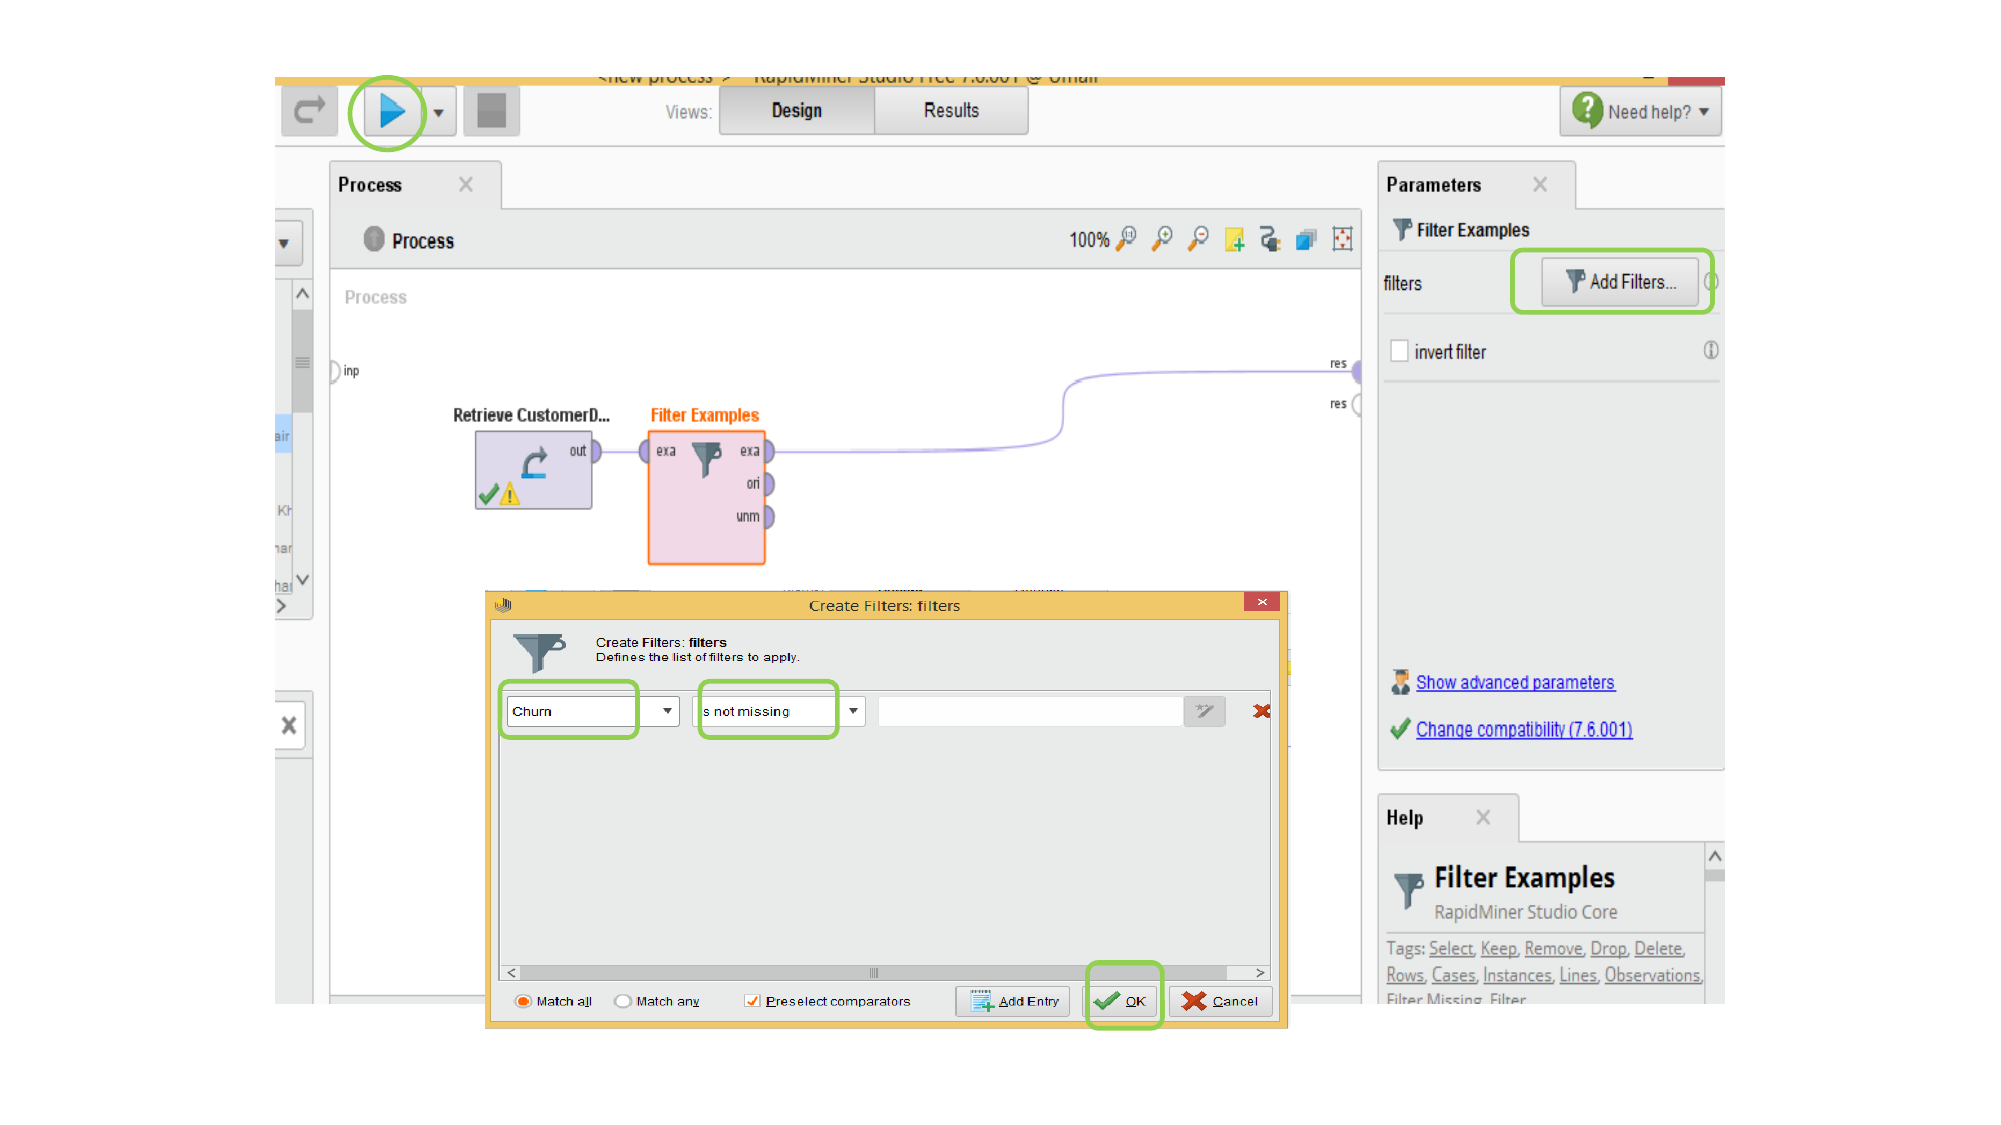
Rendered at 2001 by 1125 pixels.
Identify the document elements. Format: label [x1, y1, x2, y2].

picture [274, 77, 1726, 1029]
